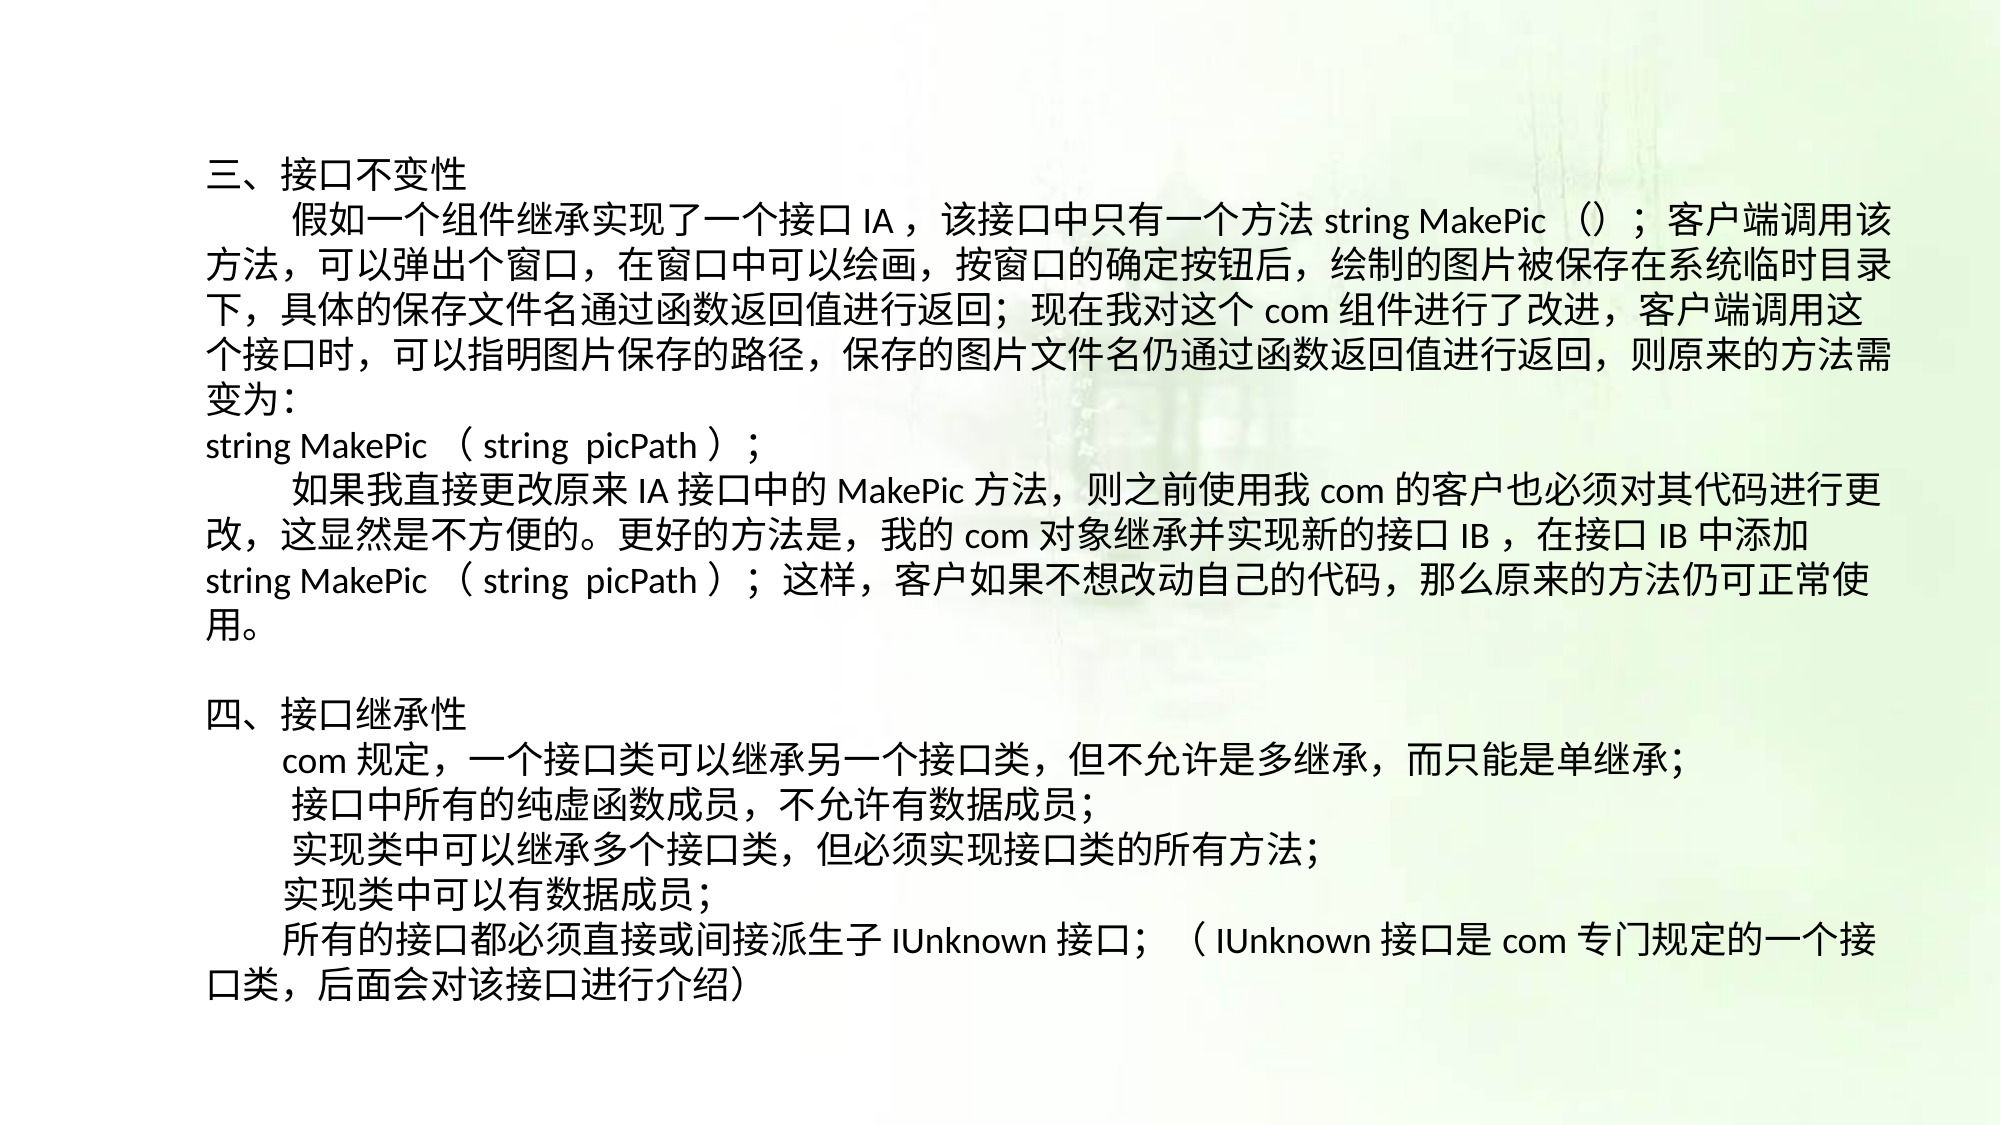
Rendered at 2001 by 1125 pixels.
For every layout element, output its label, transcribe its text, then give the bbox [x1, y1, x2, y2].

text_box 三、接口不变性 假如一个组件继承实现了一个接口IA，该接口中只有一个方法string MakePic（）；客户端调用该方法，可以弹出个窗口，在窗口中可以绘画，按窗口的确定按钮后，绘制的图片被保存在系统临时目录下，具体的保存文件名通过函数返回值进行返回；现在我对这个com组件进行了改进，客户端调用这个接口时，可以指明图片保存的路径，保存的图片文件名仍通过函数返回值进行返回，则原来的方法需变为： string MakePic（string picPath）； 如果我直接更改原来IA接口中的MakePic方法，则之前使用我com的客户也必须对其代码进行更改，这显然是不方便的。更好的方法是，我的com对象继承并实现新的接口IB，在接口IB中添加string MakePic（string picPath）；这样，客户如果不想改动自己的代码，那么原来的方法仍可正常使用。 四、接口继承性 com规定，一个接口类可以继承另一个接口类，但不允许是多继承，而只能是单继承； 接口中所有的纯虚函数成员，不允许有数据成员； 实现类中可以继承多个接口类，但必须实现接口类的所有方法； 实现类中可以有数据成员； 所有的接口都必须直接或间接派生子IUnknown接口；（IUnknown接口是com专门规定的一个接口类，后面会对该接口进行介绍） [190, 143, 1911, 1014]
picture [0, 0, 2001, 1125]
